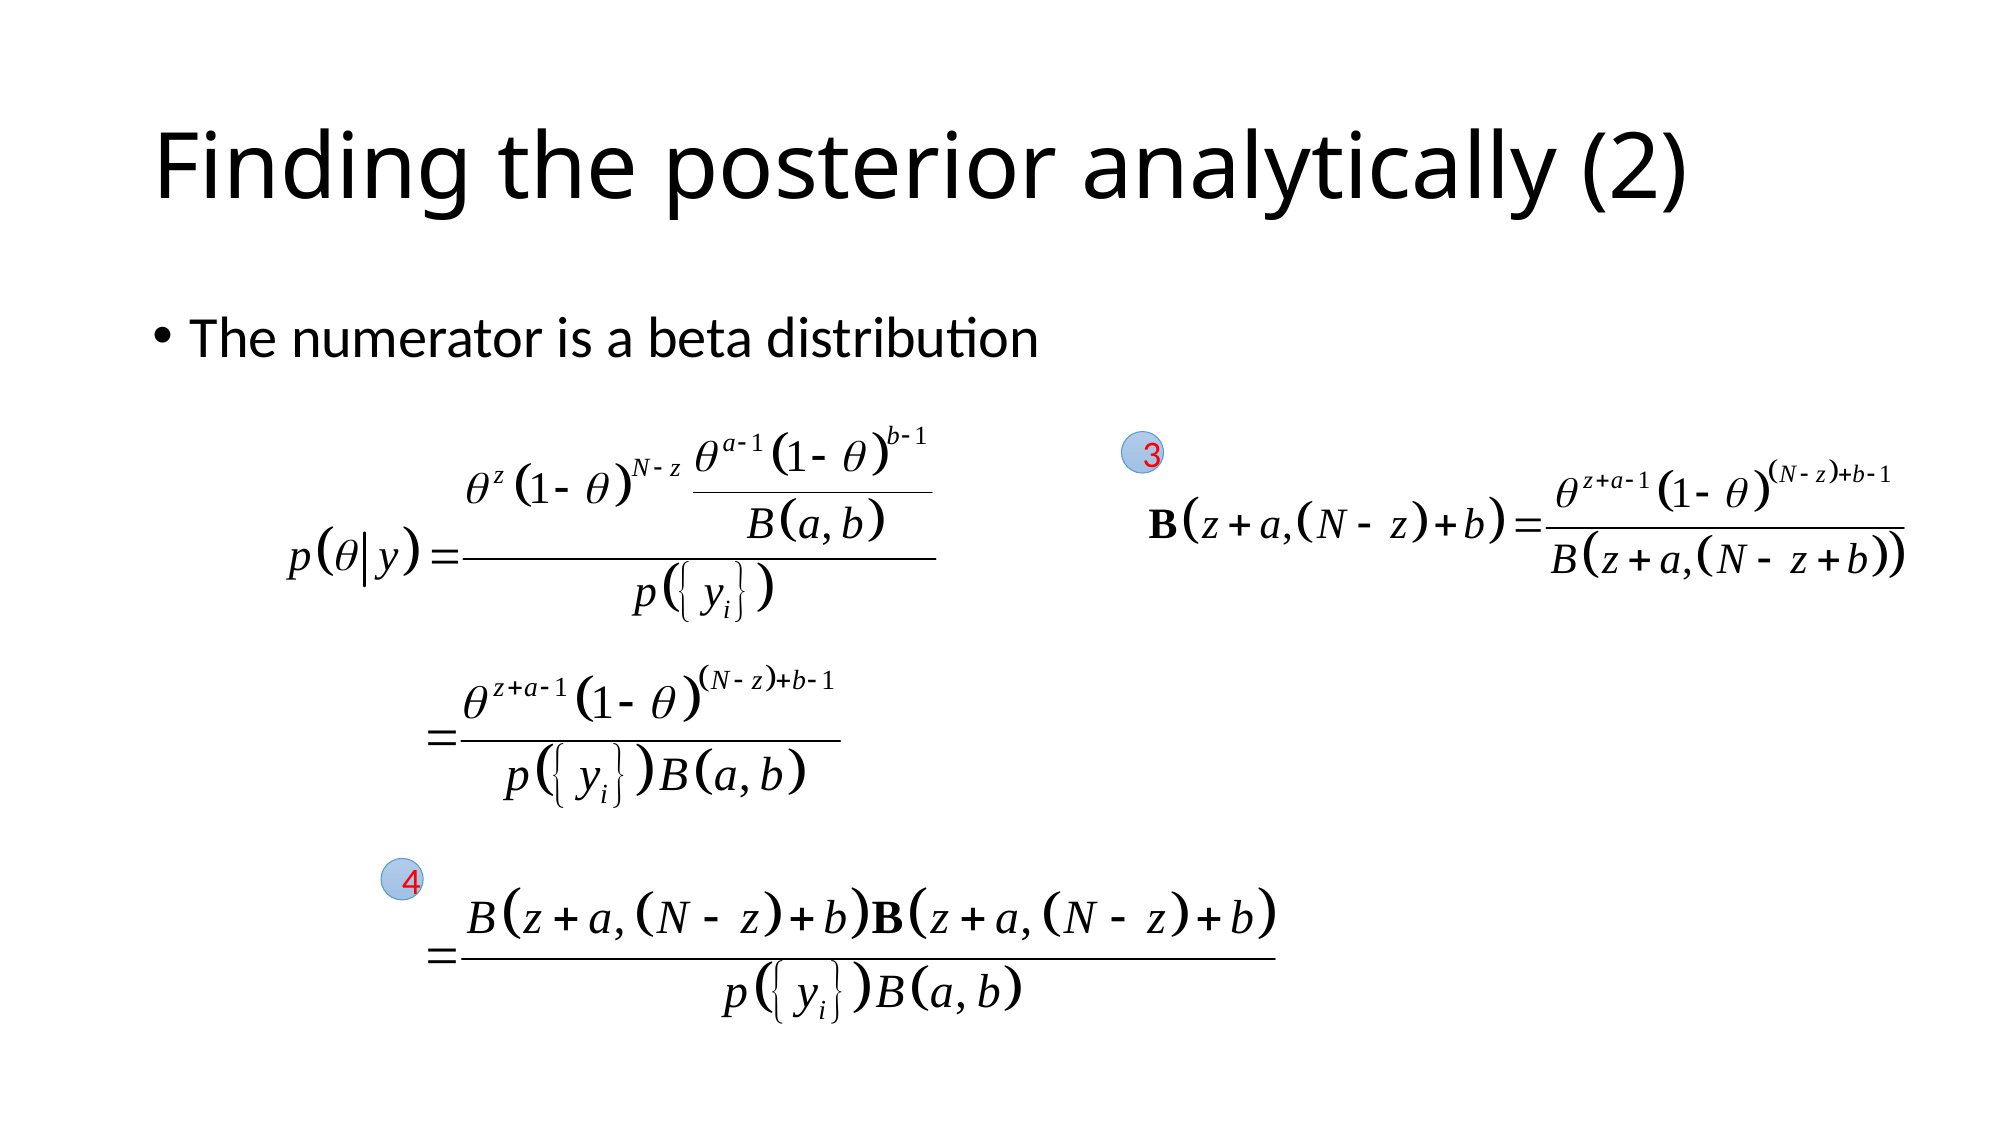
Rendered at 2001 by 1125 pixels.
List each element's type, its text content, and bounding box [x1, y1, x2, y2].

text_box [415, 656, 852, 821]
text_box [1142, 452, 1912, 601]
list The numerator is a beta distribution [137, 299, 1863, 394]
text_box 4 [380, 857, 424, 901]
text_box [415, 879, 1285, 1039]
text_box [276, 416, 944, 635]
text_box 3 [1120, 430, 1165, 474]
title Finding the posterior analytically (2) [137, 59, 1863, 278]
